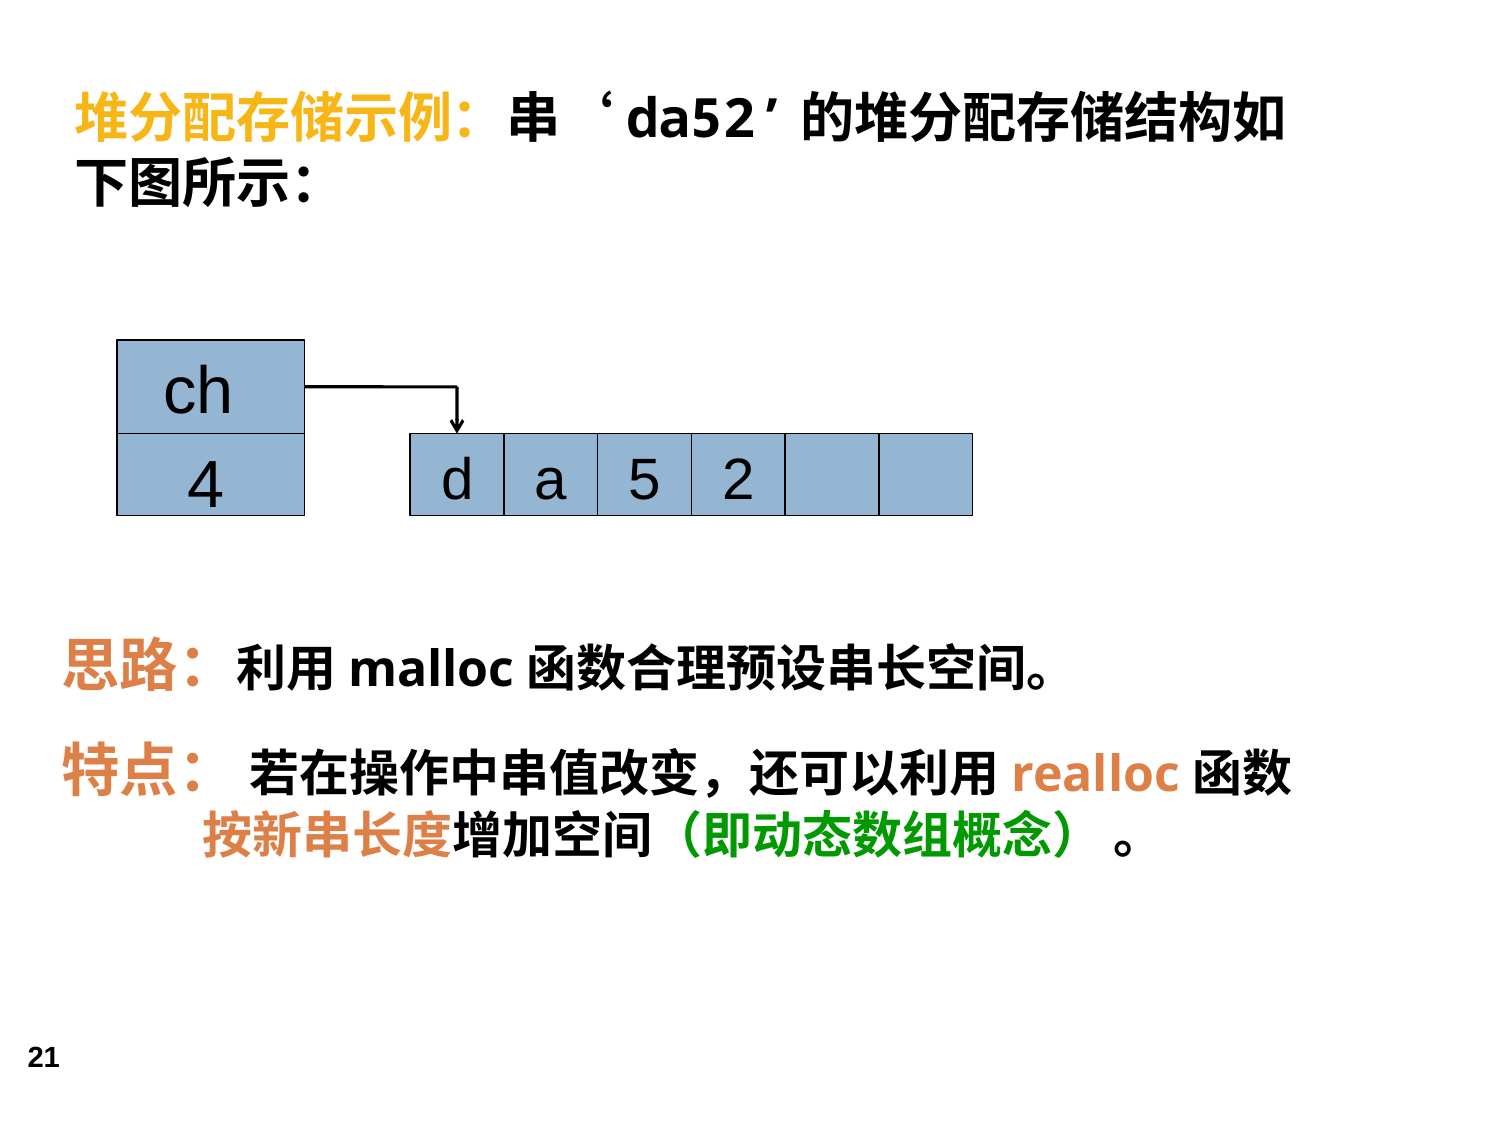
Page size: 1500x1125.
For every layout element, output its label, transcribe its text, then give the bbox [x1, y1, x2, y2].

text_box 思路：利用malloc函数合理预设串长空间。 特点： 若在操作中串值改变，还可以利用realloc函数按新串长度增加空间（即动态数组概念） 。 [46, 621, 1335, 871]
text_box d [410, 433, 503, 516]
title 堆分配存储示例：串‘da52’的堆分配存储结构如下图所示： [59, 75, 1335, 221]
text_box [785, 433, 878, 516]
text_box ch [117, 339, 305, 433]
text_box 4 [117, 433, 305, 516]
text_box 2 [691, 433, 785, 516]
text_box a [503, 433, 597, 516]
text_box [878, 433, 973, 516]
text_box 5 [597, 433, 691, 516]
slide_number 21 [0, 1025, 88, 1088]
